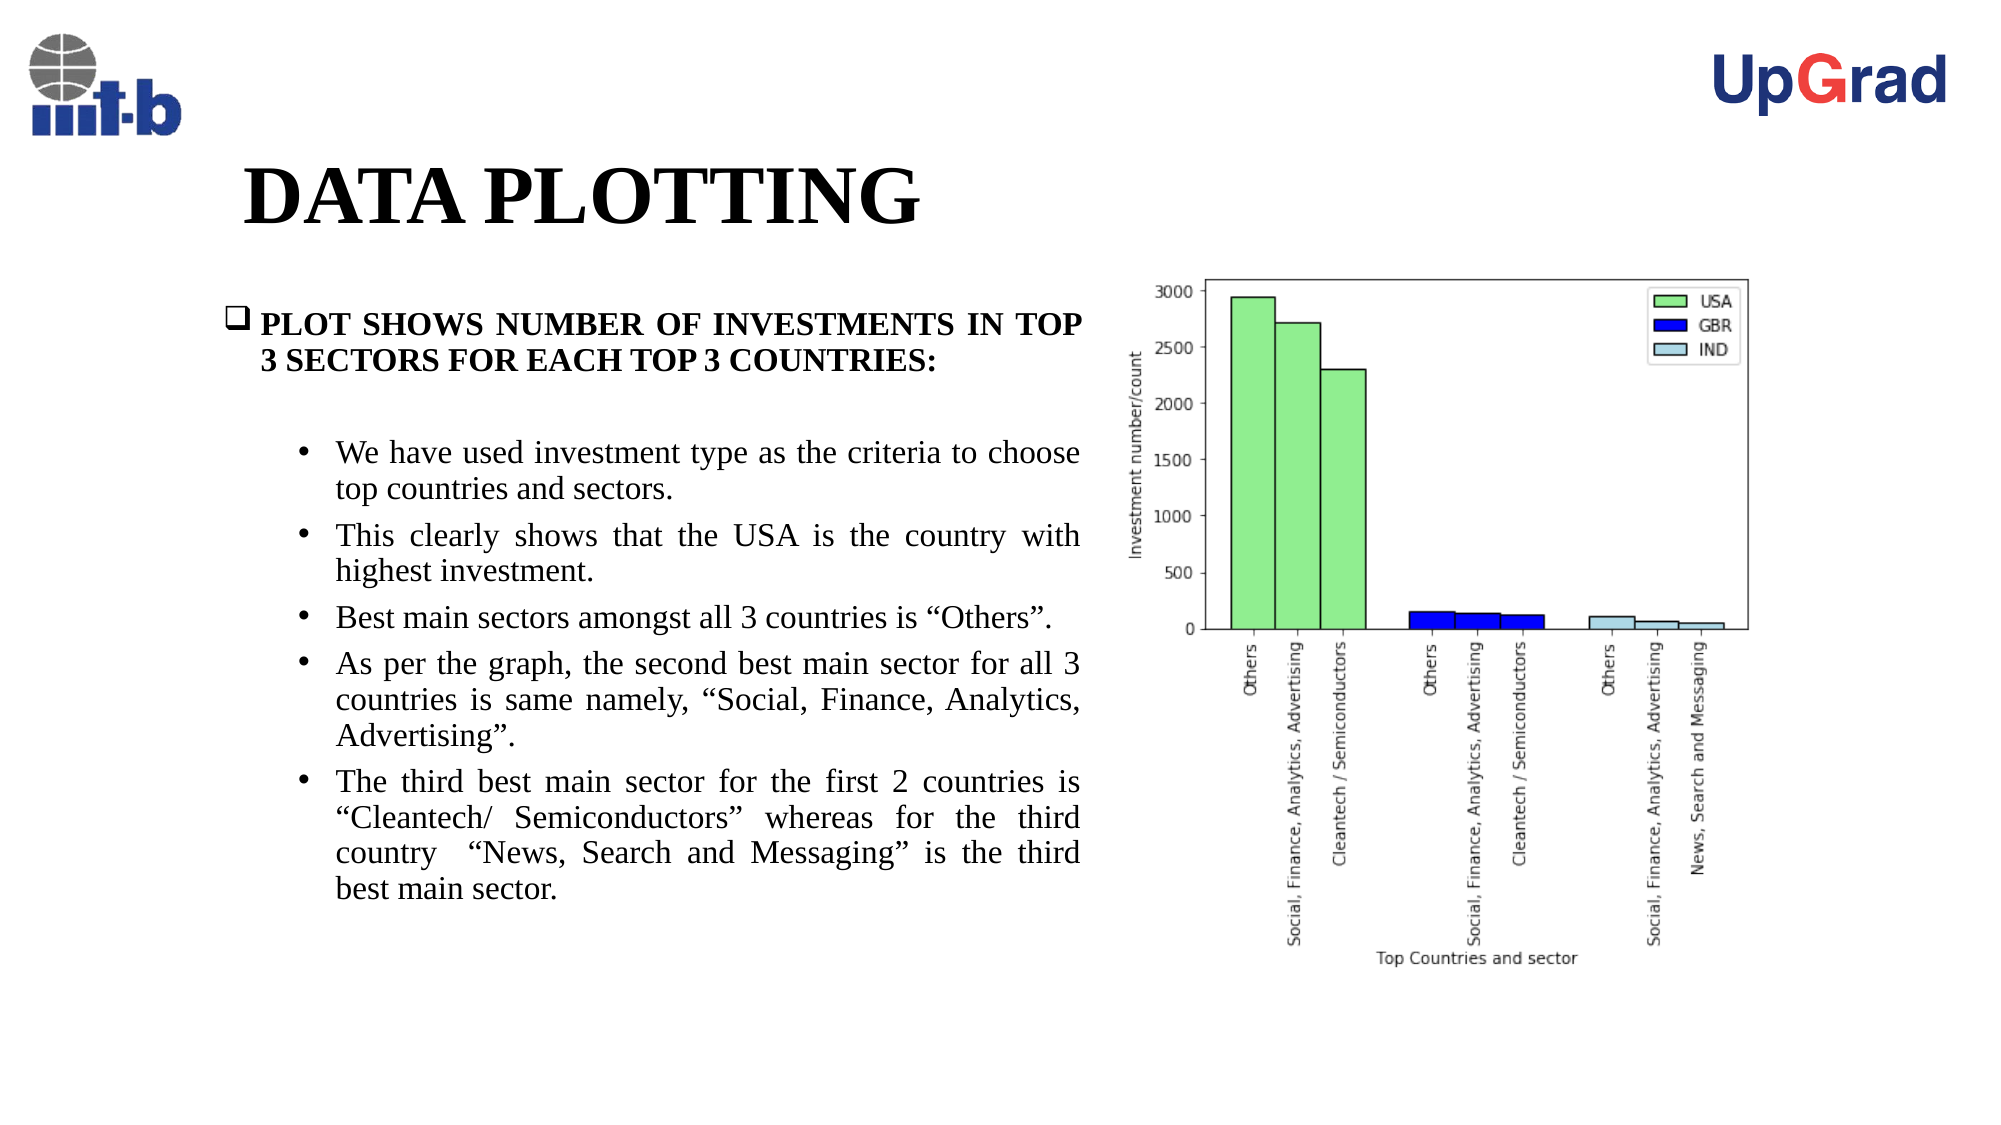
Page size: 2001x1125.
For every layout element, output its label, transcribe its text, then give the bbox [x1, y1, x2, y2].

list PLOT SHOWS NUMBER OF INVESTMENTS IN TOP 3 SECTORS FOR EACH TOP 3 COUNTRIES: We have used investment type as the criteria to choose top countries and sectors. This clearly shows that the USA is the country with highest investment. Best main sectors amongst all 3 countries is “Others”. As per the graph, the second best main sector for all 3 countries is same namely, “Social, Finance, Analytics, Advertising”. The third best main sector for the first 2 countries is “Cleantech/ Semiconductors” whereas for the third country “News, Search and Messaging” is the third best main sector. [208, 299, 1098, 996]
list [1119, 263, 1764, 979]
picture [1714, 53, 1952, 116]
title DATA PLOTTING [208, 115, 1715, 278]
picture [0, 29, 208, 163]
